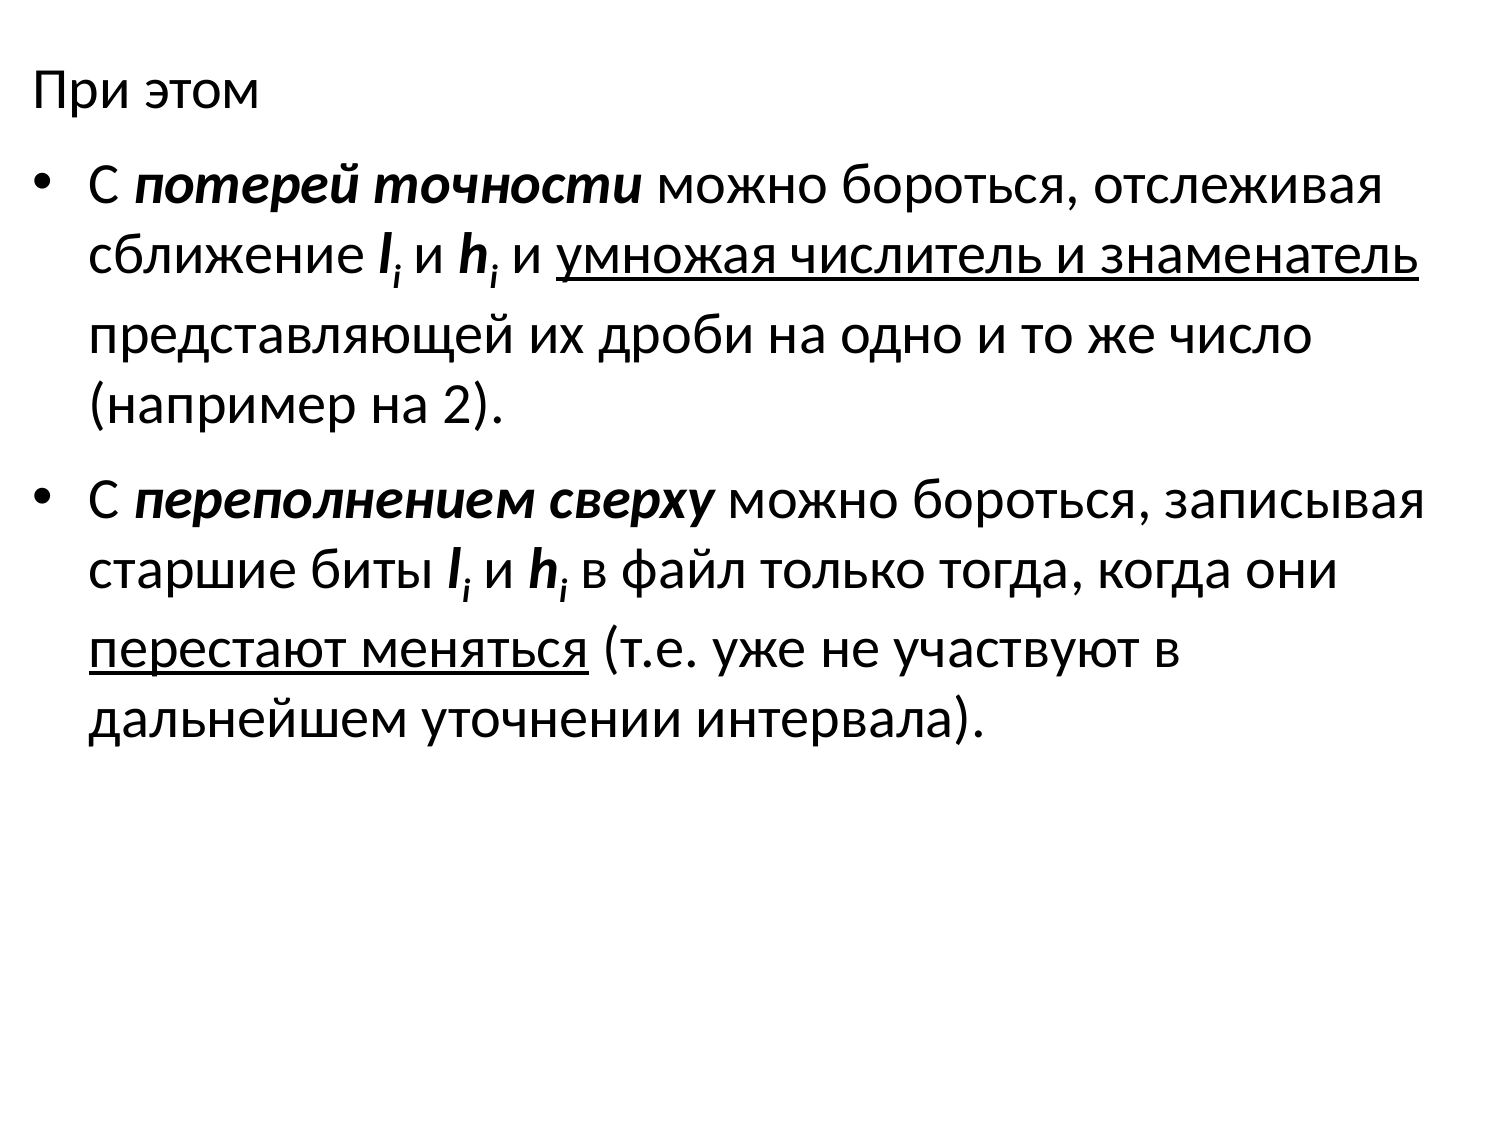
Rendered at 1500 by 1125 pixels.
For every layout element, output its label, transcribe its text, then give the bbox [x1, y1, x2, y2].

list При этом С потерей точности можно бороться, отслеживая сближение li и hi и умножая числитель и знаменатель представляющей их дроби на одно и то же число (например на 2). С переполнением сверху можно бороться, записывая старшие биты li и hi в файл только тогда, когда они перестают меняться (т.е. уже не участвуют в дальнейшем уточнении интервала). [17, 42, 1500, 1125]
